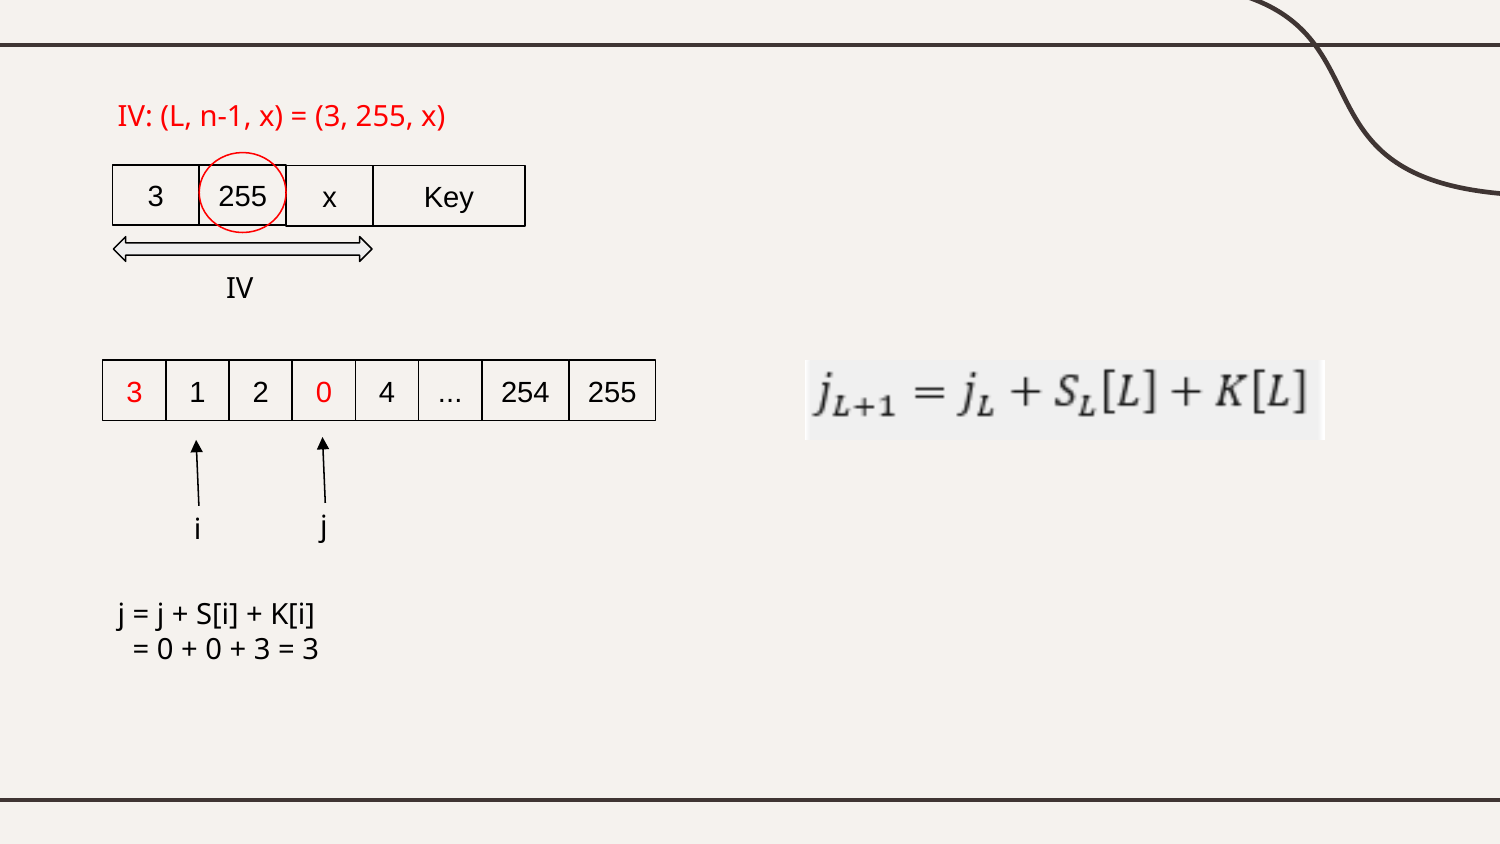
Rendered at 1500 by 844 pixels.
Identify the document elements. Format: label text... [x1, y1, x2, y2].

text_box x [286, 165, 373, 226]
text_box 255 [568, 360, 656, 421]
text_box [113, 236, 372, 262]
text_box 3 [102, 360, 165, 421]
text_box 255 [268, 201, 286, 226]
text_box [195, 439, 200, 507]
text_box ... [418, 360, 481, 421]
text_box 255 [200, 204, 217, 226]
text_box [322, 436, 326, 504]
text_box 2 [229, 360, 292, 421]
text_box [199, 152, 287, 233]
text_box j [292, 492, 356, 558]
text_box IV [211, 254, 275, 320]
text_box j = j + S[i] + K[i] = 0 + 0 + 3 = 3 [102, 580, 348, 681]
text_box 0 [292, 360, 355, 421]
text_box i [165, 495, 230, 561]
text_box 1 [165, 360, 229, 421]
text_box 3 [112, 164, 200, 226]
text_box 255 [275, 164, 287, 184]
text_box 254 [481, 360, 568, 421]
picture [805, 359, 1325, 441]
text_box 255 [200, 164, 211, 181]
text_box Key [373, 165, 526, 226]
text_box 4 [355, 360, 418, 421]
text_box IV: (L, n-1, x) = (3, 255, x) [102, 82, 576, 148]
